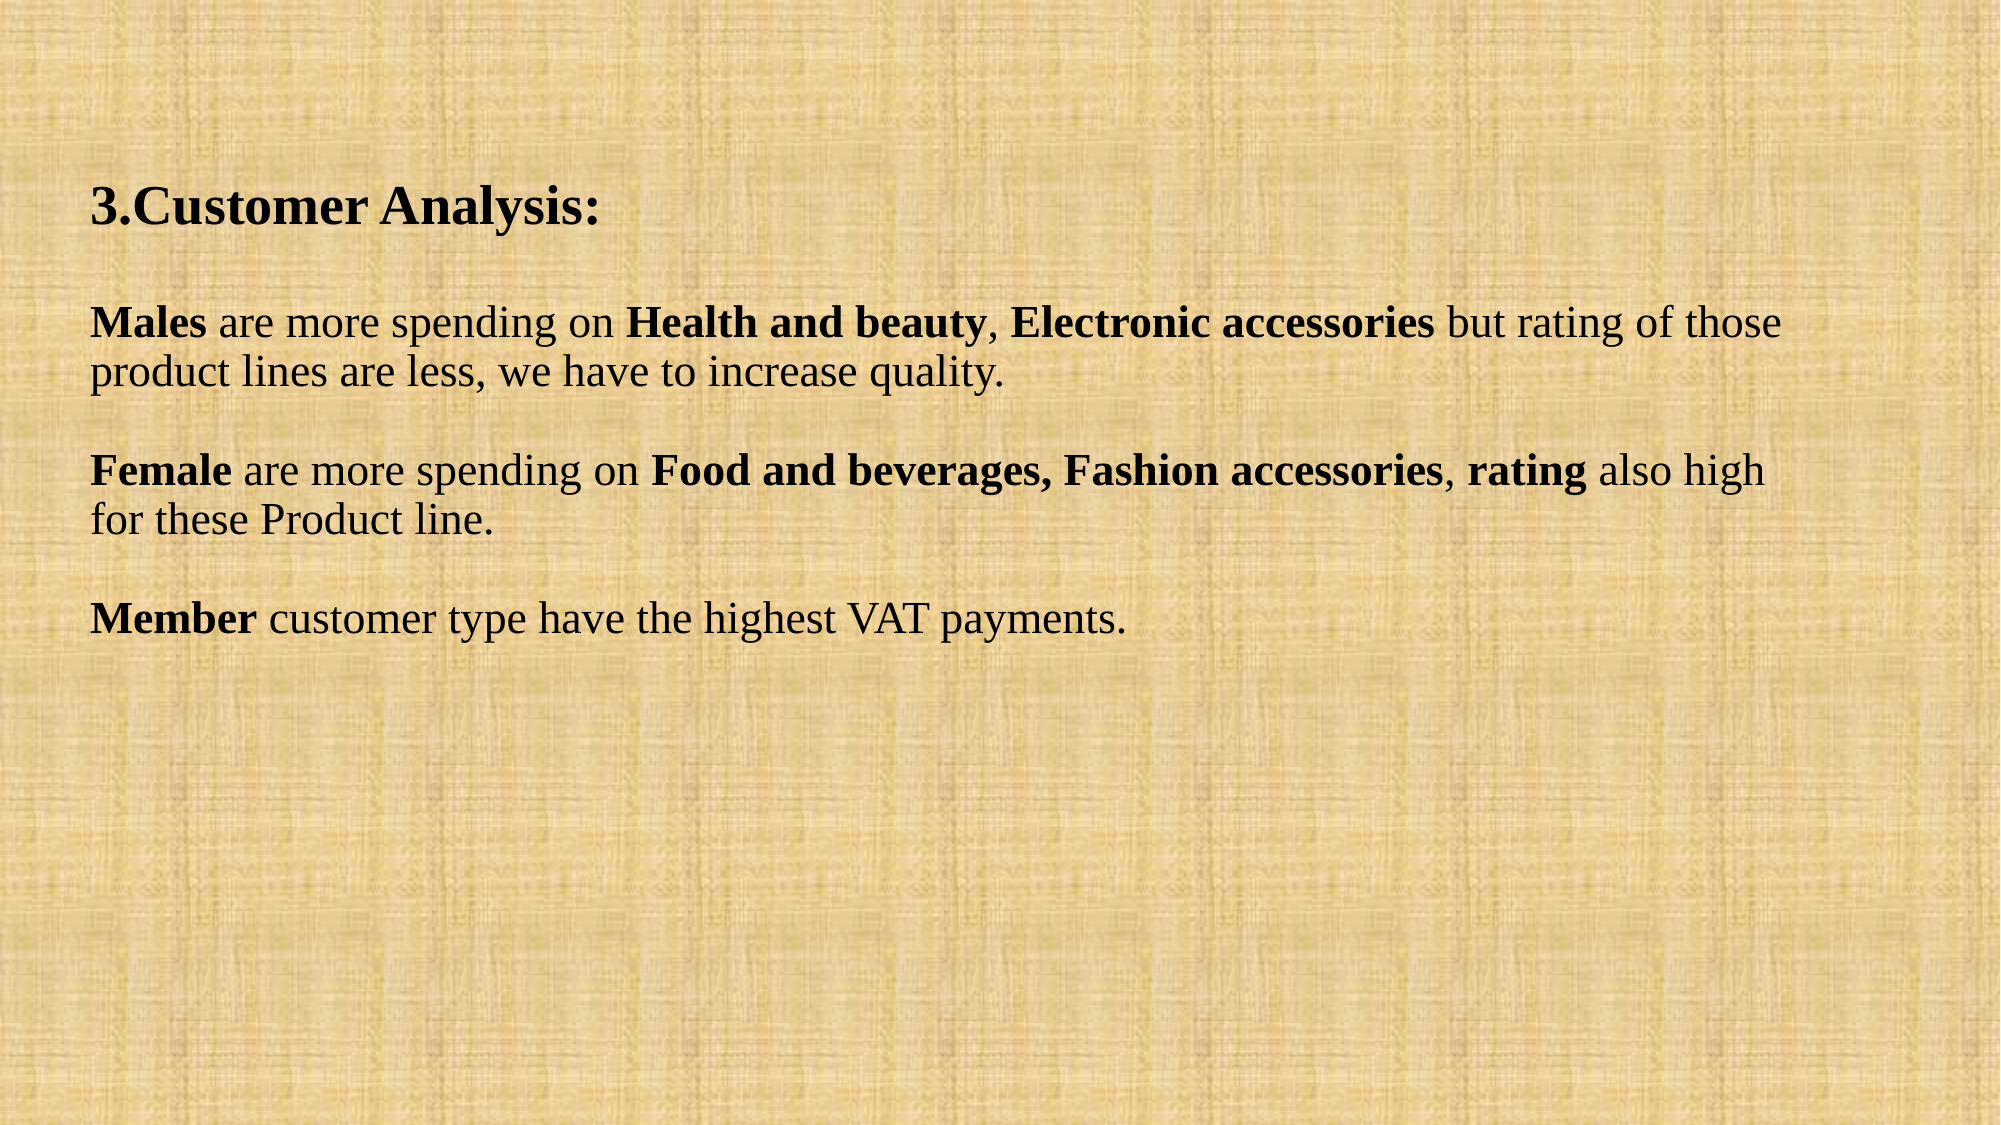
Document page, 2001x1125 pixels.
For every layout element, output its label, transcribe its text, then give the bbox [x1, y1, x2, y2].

title 3.Customer Analysis: Males are more spending on Health and beauty, Electronic accessories but rating of those product lines are less, we have to increase quality. Female are more spending on Food and beverages, Fashion accessories, rating also high for these Product line. Member customer type have the highest VAT payments. [75, 103, 1816, 718]
picture [0, 0, 2001, 1125]
